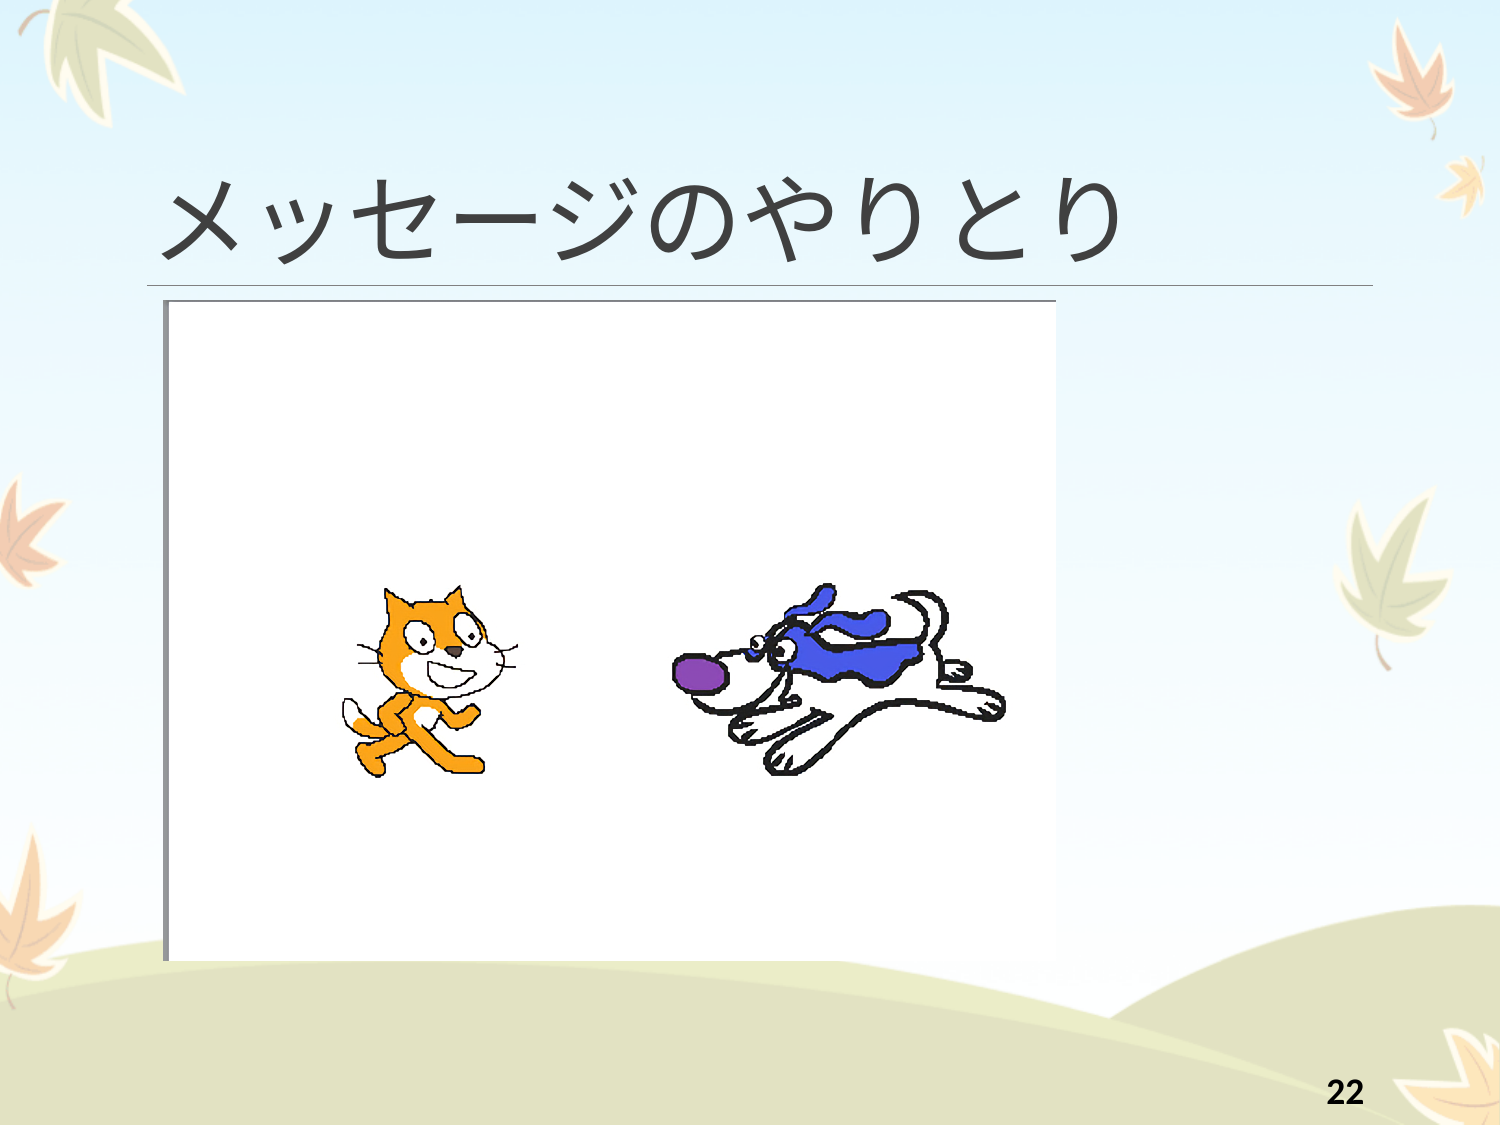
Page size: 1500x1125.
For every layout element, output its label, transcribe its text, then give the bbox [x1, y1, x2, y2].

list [163, 299, 1056, 961]
slide_number 21 [1218, 1059, 1380, 1120]
picture [0, 0, 1500, 1125]
title メッセージのやりとり [135, 47, 1373, 285]
